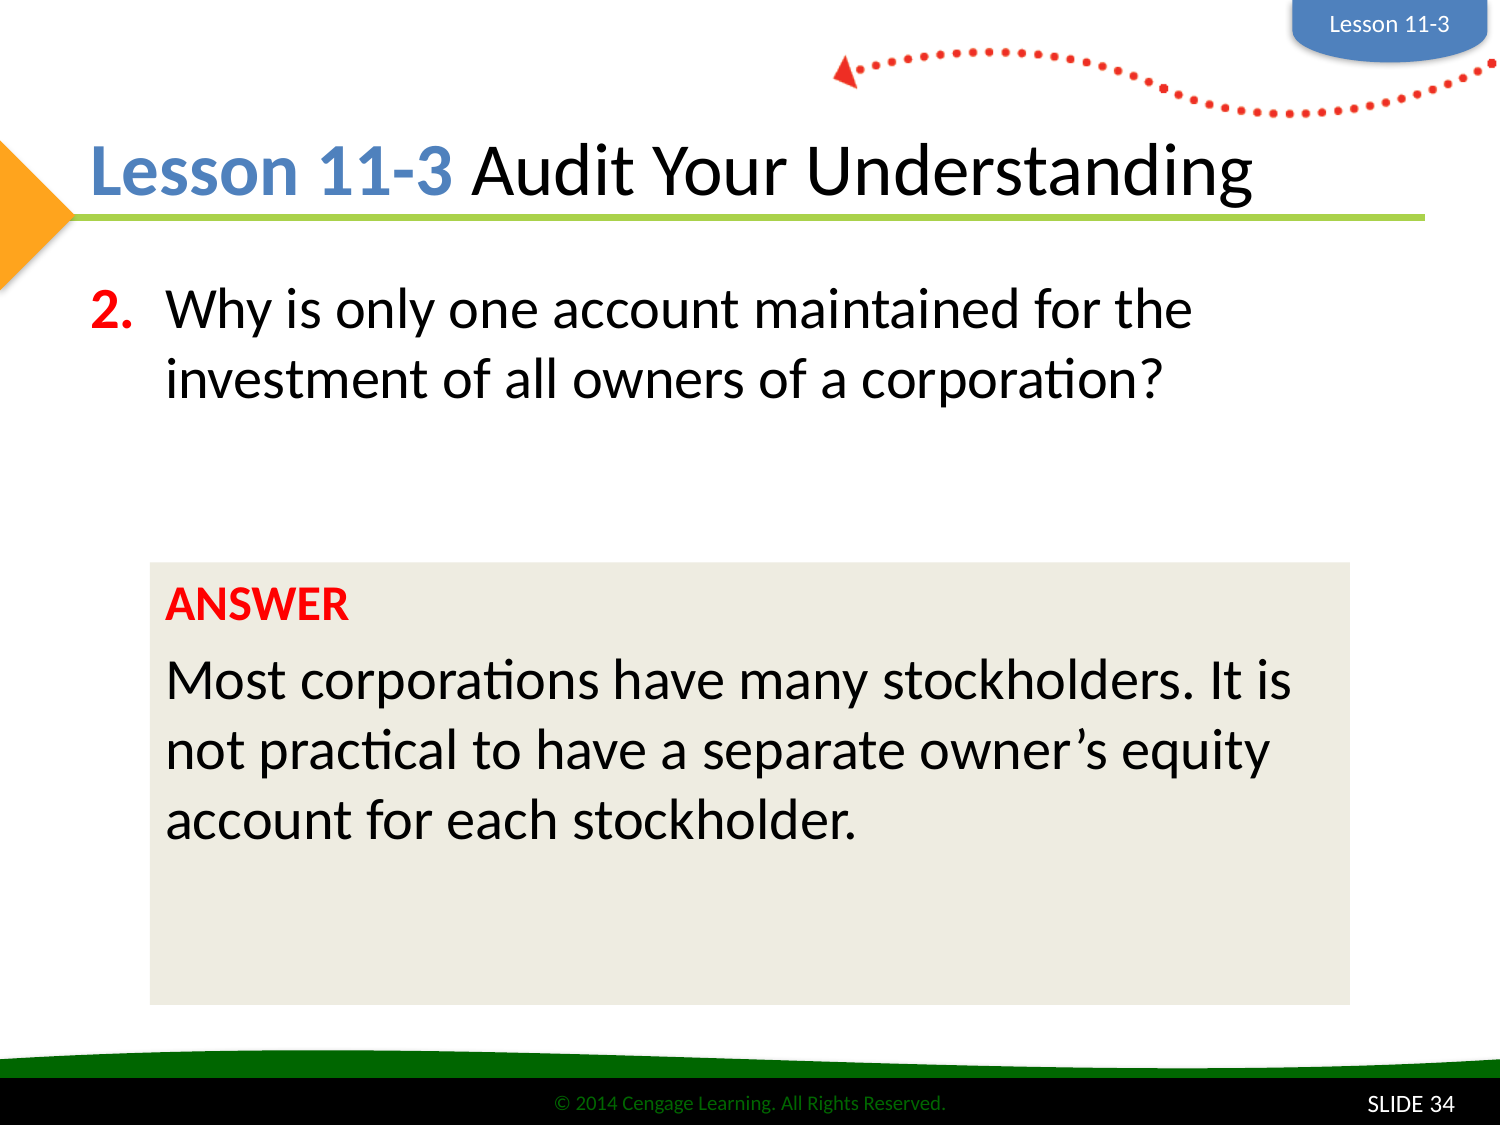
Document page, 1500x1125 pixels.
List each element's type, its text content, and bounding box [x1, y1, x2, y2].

text_box ANSWER Most corporations have many stockholders. It is not practical to have a separate owner’s equity account for each stockholder. [149, 562, 1350, 1005]
title Lesson 11-3 Audit Your Understanding [75, 29, 1350, 218]
picture [827, 37, 1500, 126]
text_box [0, 138, 78, 293]
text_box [1292, 0, 1488, 63]
list 2. Why is only one account maintained for the investment of all owners of a corporation? [75, 262, 1425, 1005]
slide_number SLIDE 34 [1170, 1080, 1470, 1125]
